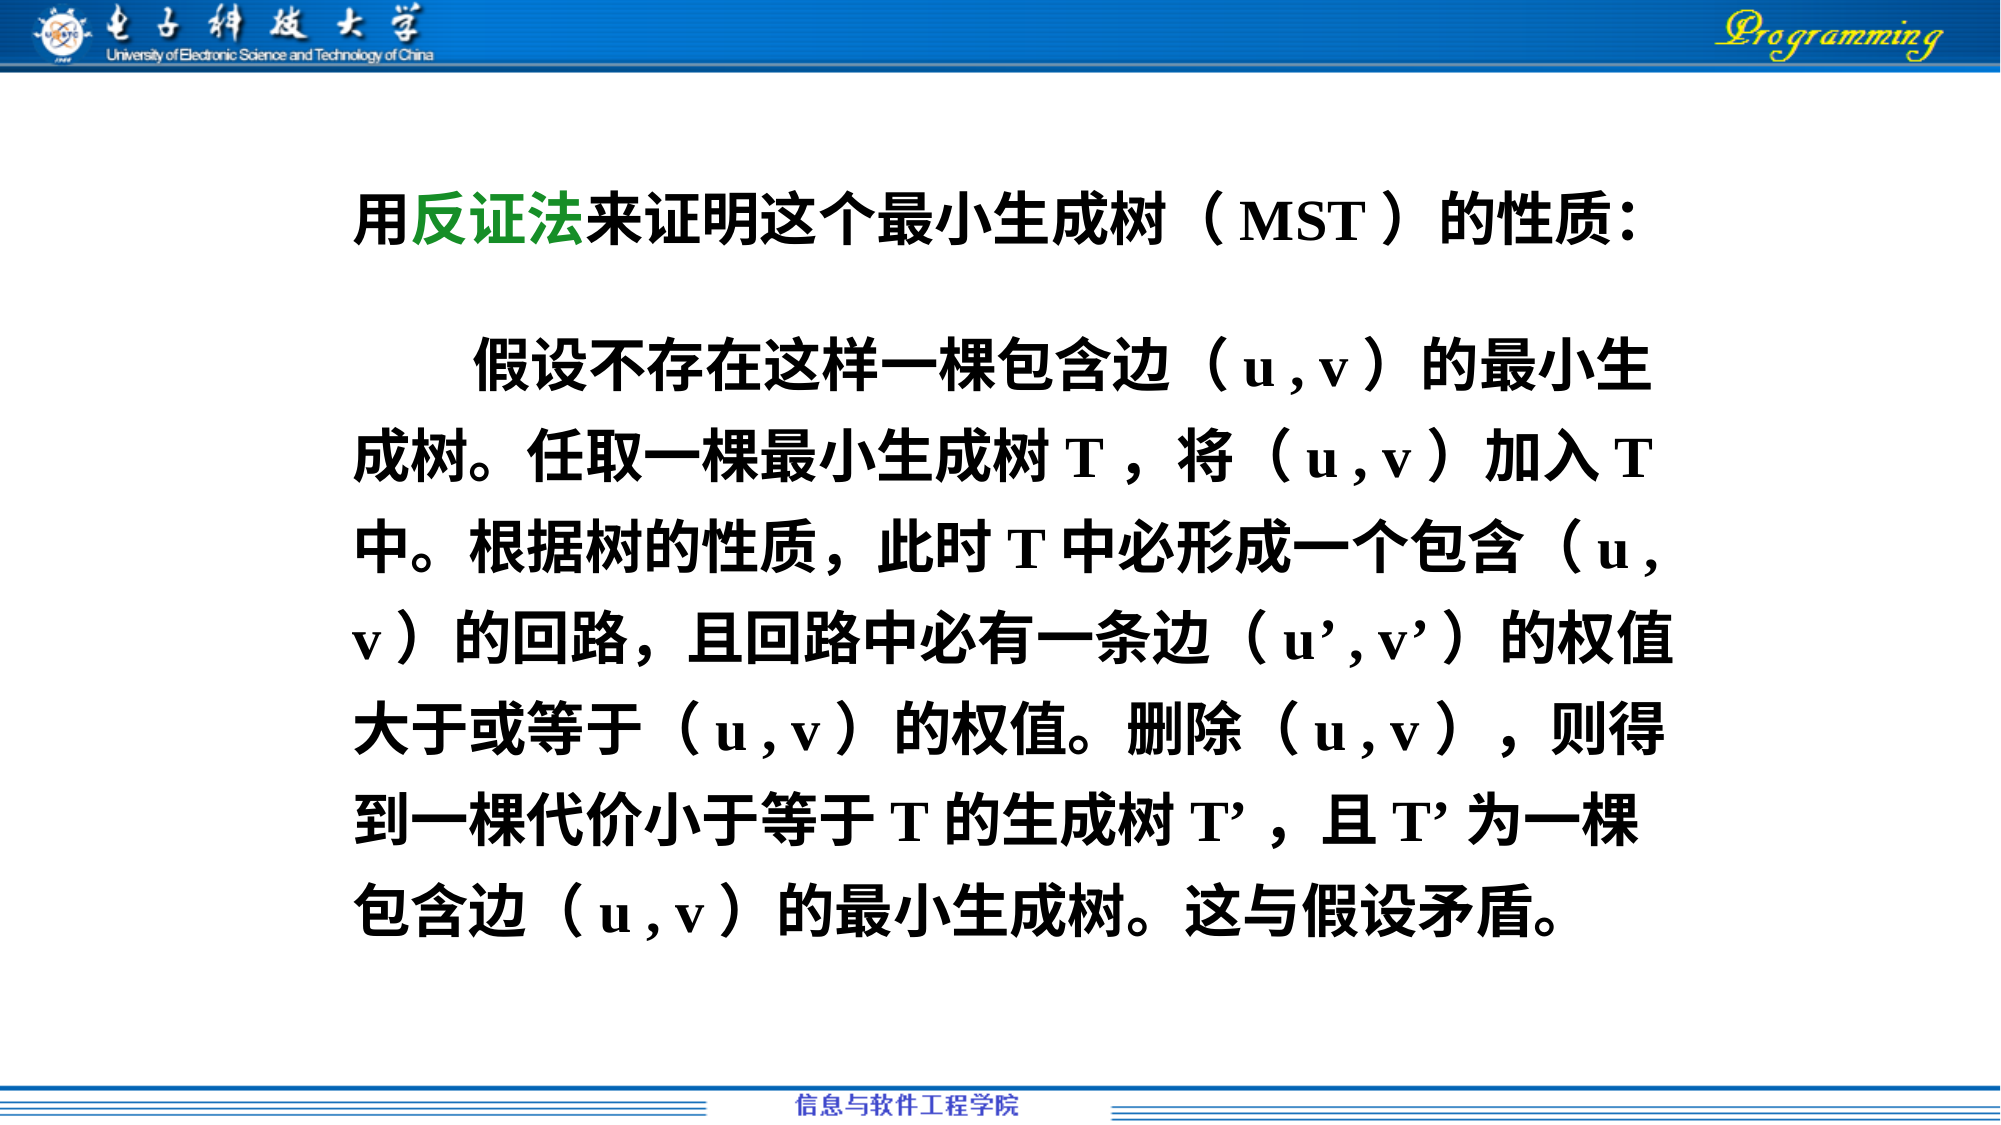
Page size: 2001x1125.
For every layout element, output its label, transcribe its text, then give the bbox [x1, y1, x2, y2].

picture [0, 0, 2001, 1125]
text_box 用反证法来证明这个最小生成树（MST）的性质： [337, 174, 1688, 260]
text_box 假设不存在这样一棵包含边（u , v）的最小生成树。任取一棵最小生成树T，将（u , v）加入T中。根据树的性质，此时T中必形成一个包含（u , v）的回路，且回路中必有一条边（u’ , v’）的权值大于或等于（u , v）的权值。删除（u , v），则得到一棵代价小于等于T的生成树T’，且T’为一棵包含边（u , v）的最小生成树。这与假设矛盾。 [337, 299, 1713, 952]
